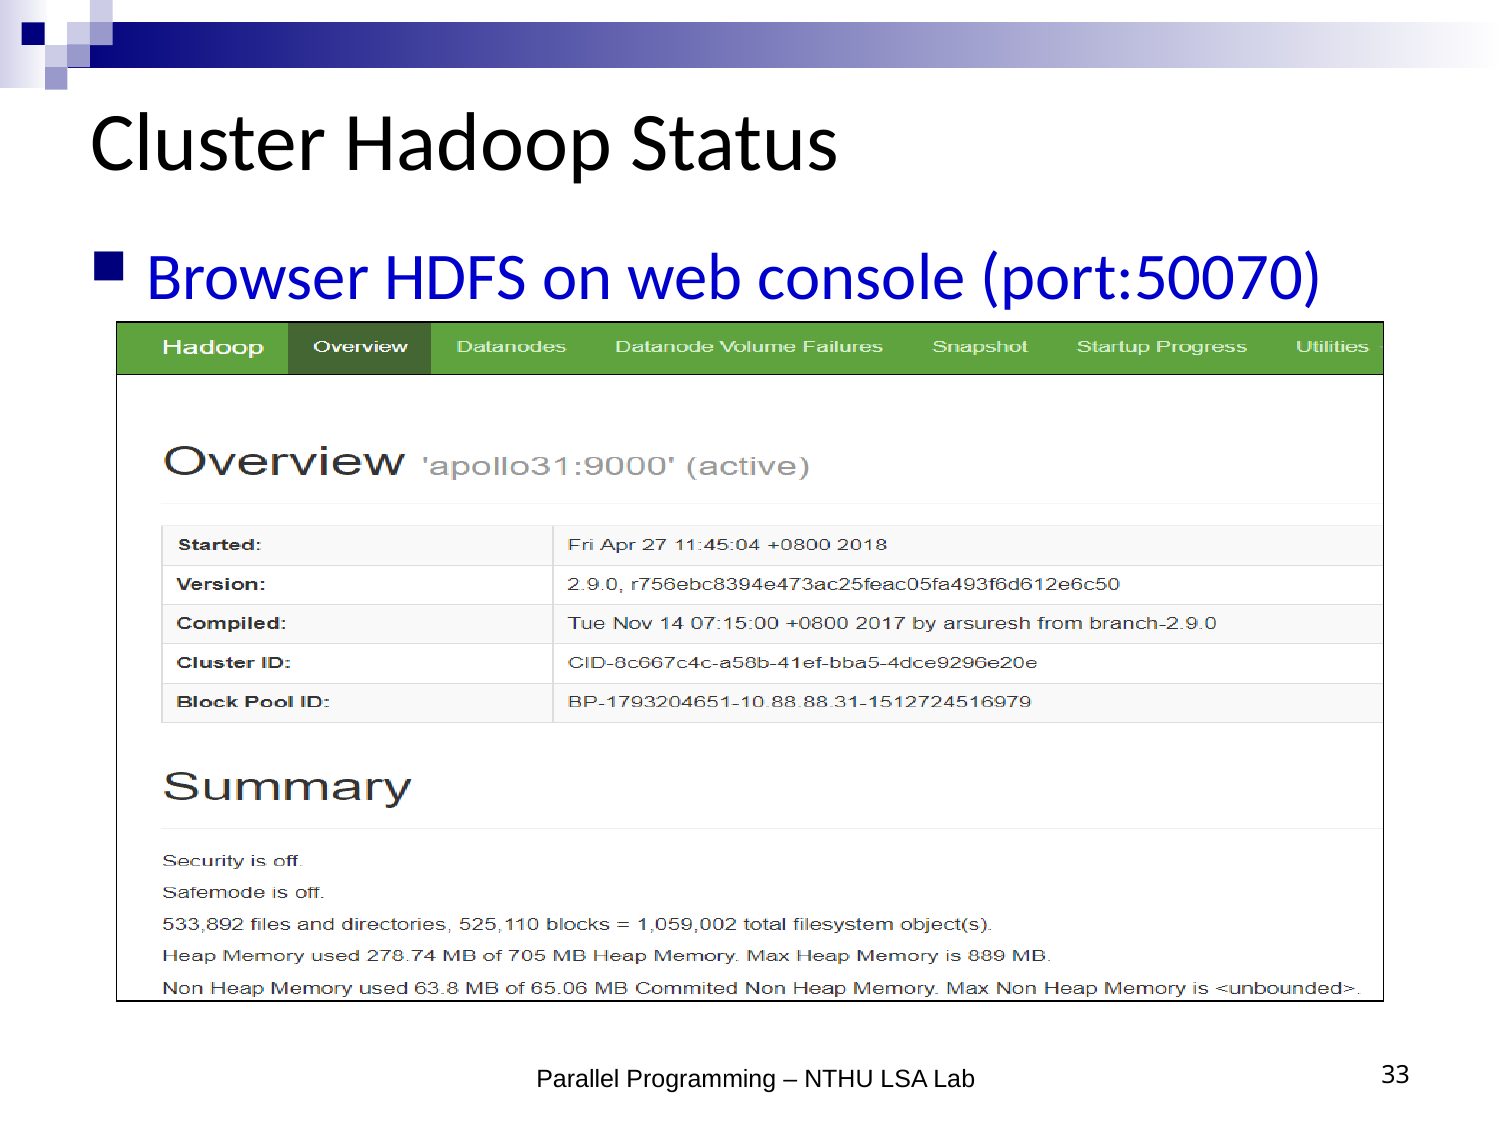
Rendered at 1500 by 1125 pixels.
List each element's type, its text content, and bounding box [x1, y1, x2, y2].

title Cluster Hadoop Status [75, 75, 1425, 200]
slide_number 33 [1074, 1025, 1425, 1100]
picture [116, 322, 1383, 1001]
list Browser HDFS on web console (port:50070) [75, 224, 1425, 1050]
footer Parallel Programming – NTHU LSA Lab [462, 1025, 1050, 1100]
